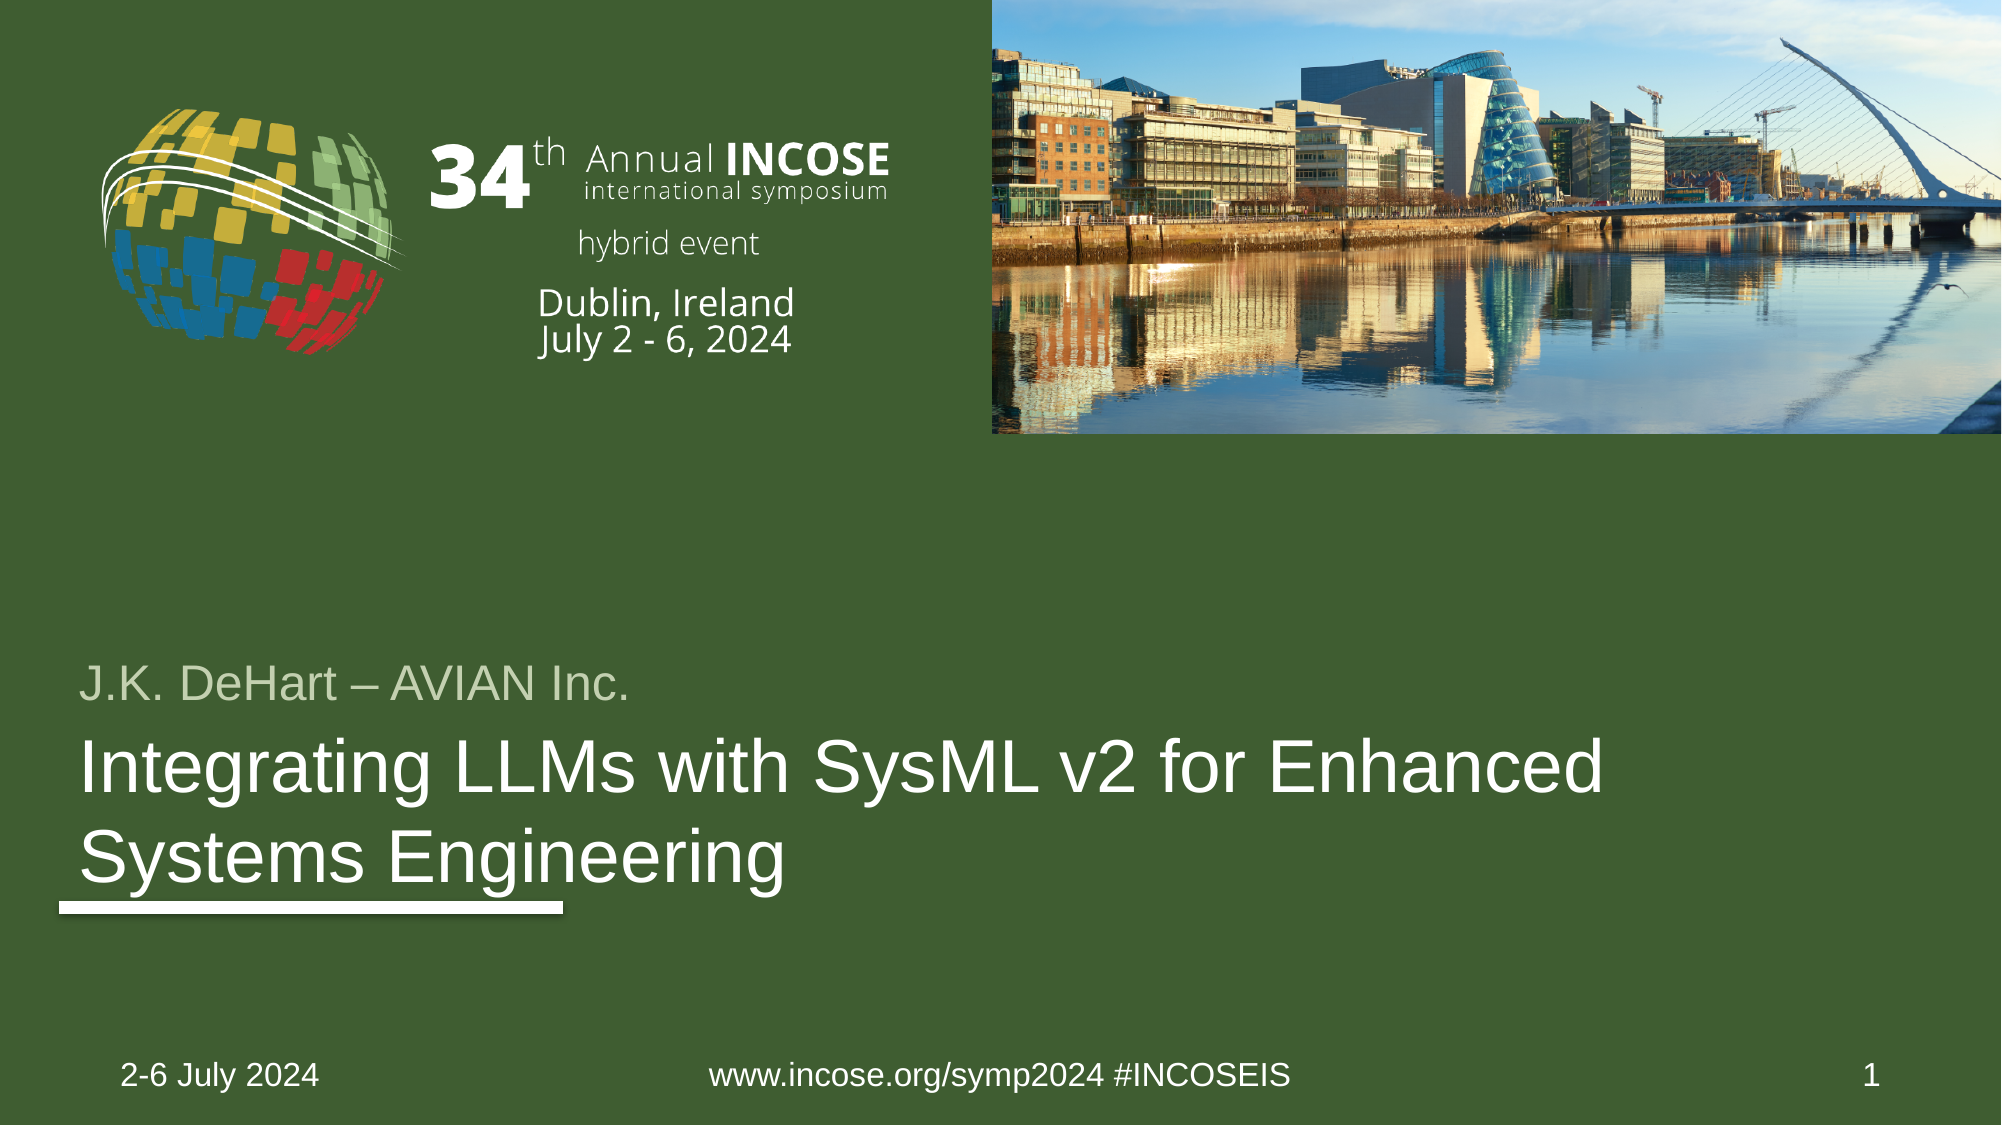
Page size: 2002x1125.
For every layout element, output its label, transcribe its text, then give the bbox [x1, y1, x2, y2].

footer www.incose.org/symp2024 #INCOSEIS [683, 1042, 1318, 1103]
slide_number 1 [1434, 1042, 1901, 1103]
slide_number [100, 1042, 567, 1103]
picture [992, 0, 2002, 434]
title Integrating LLMs with SysML v2 for Enhanced Systems Engineering [58, 723, 1926, 908]
subtitle J.K. DeHart – AVIAN Inc. [58, 578, 1926, 721]
picture [83, 93, 919, 370]
